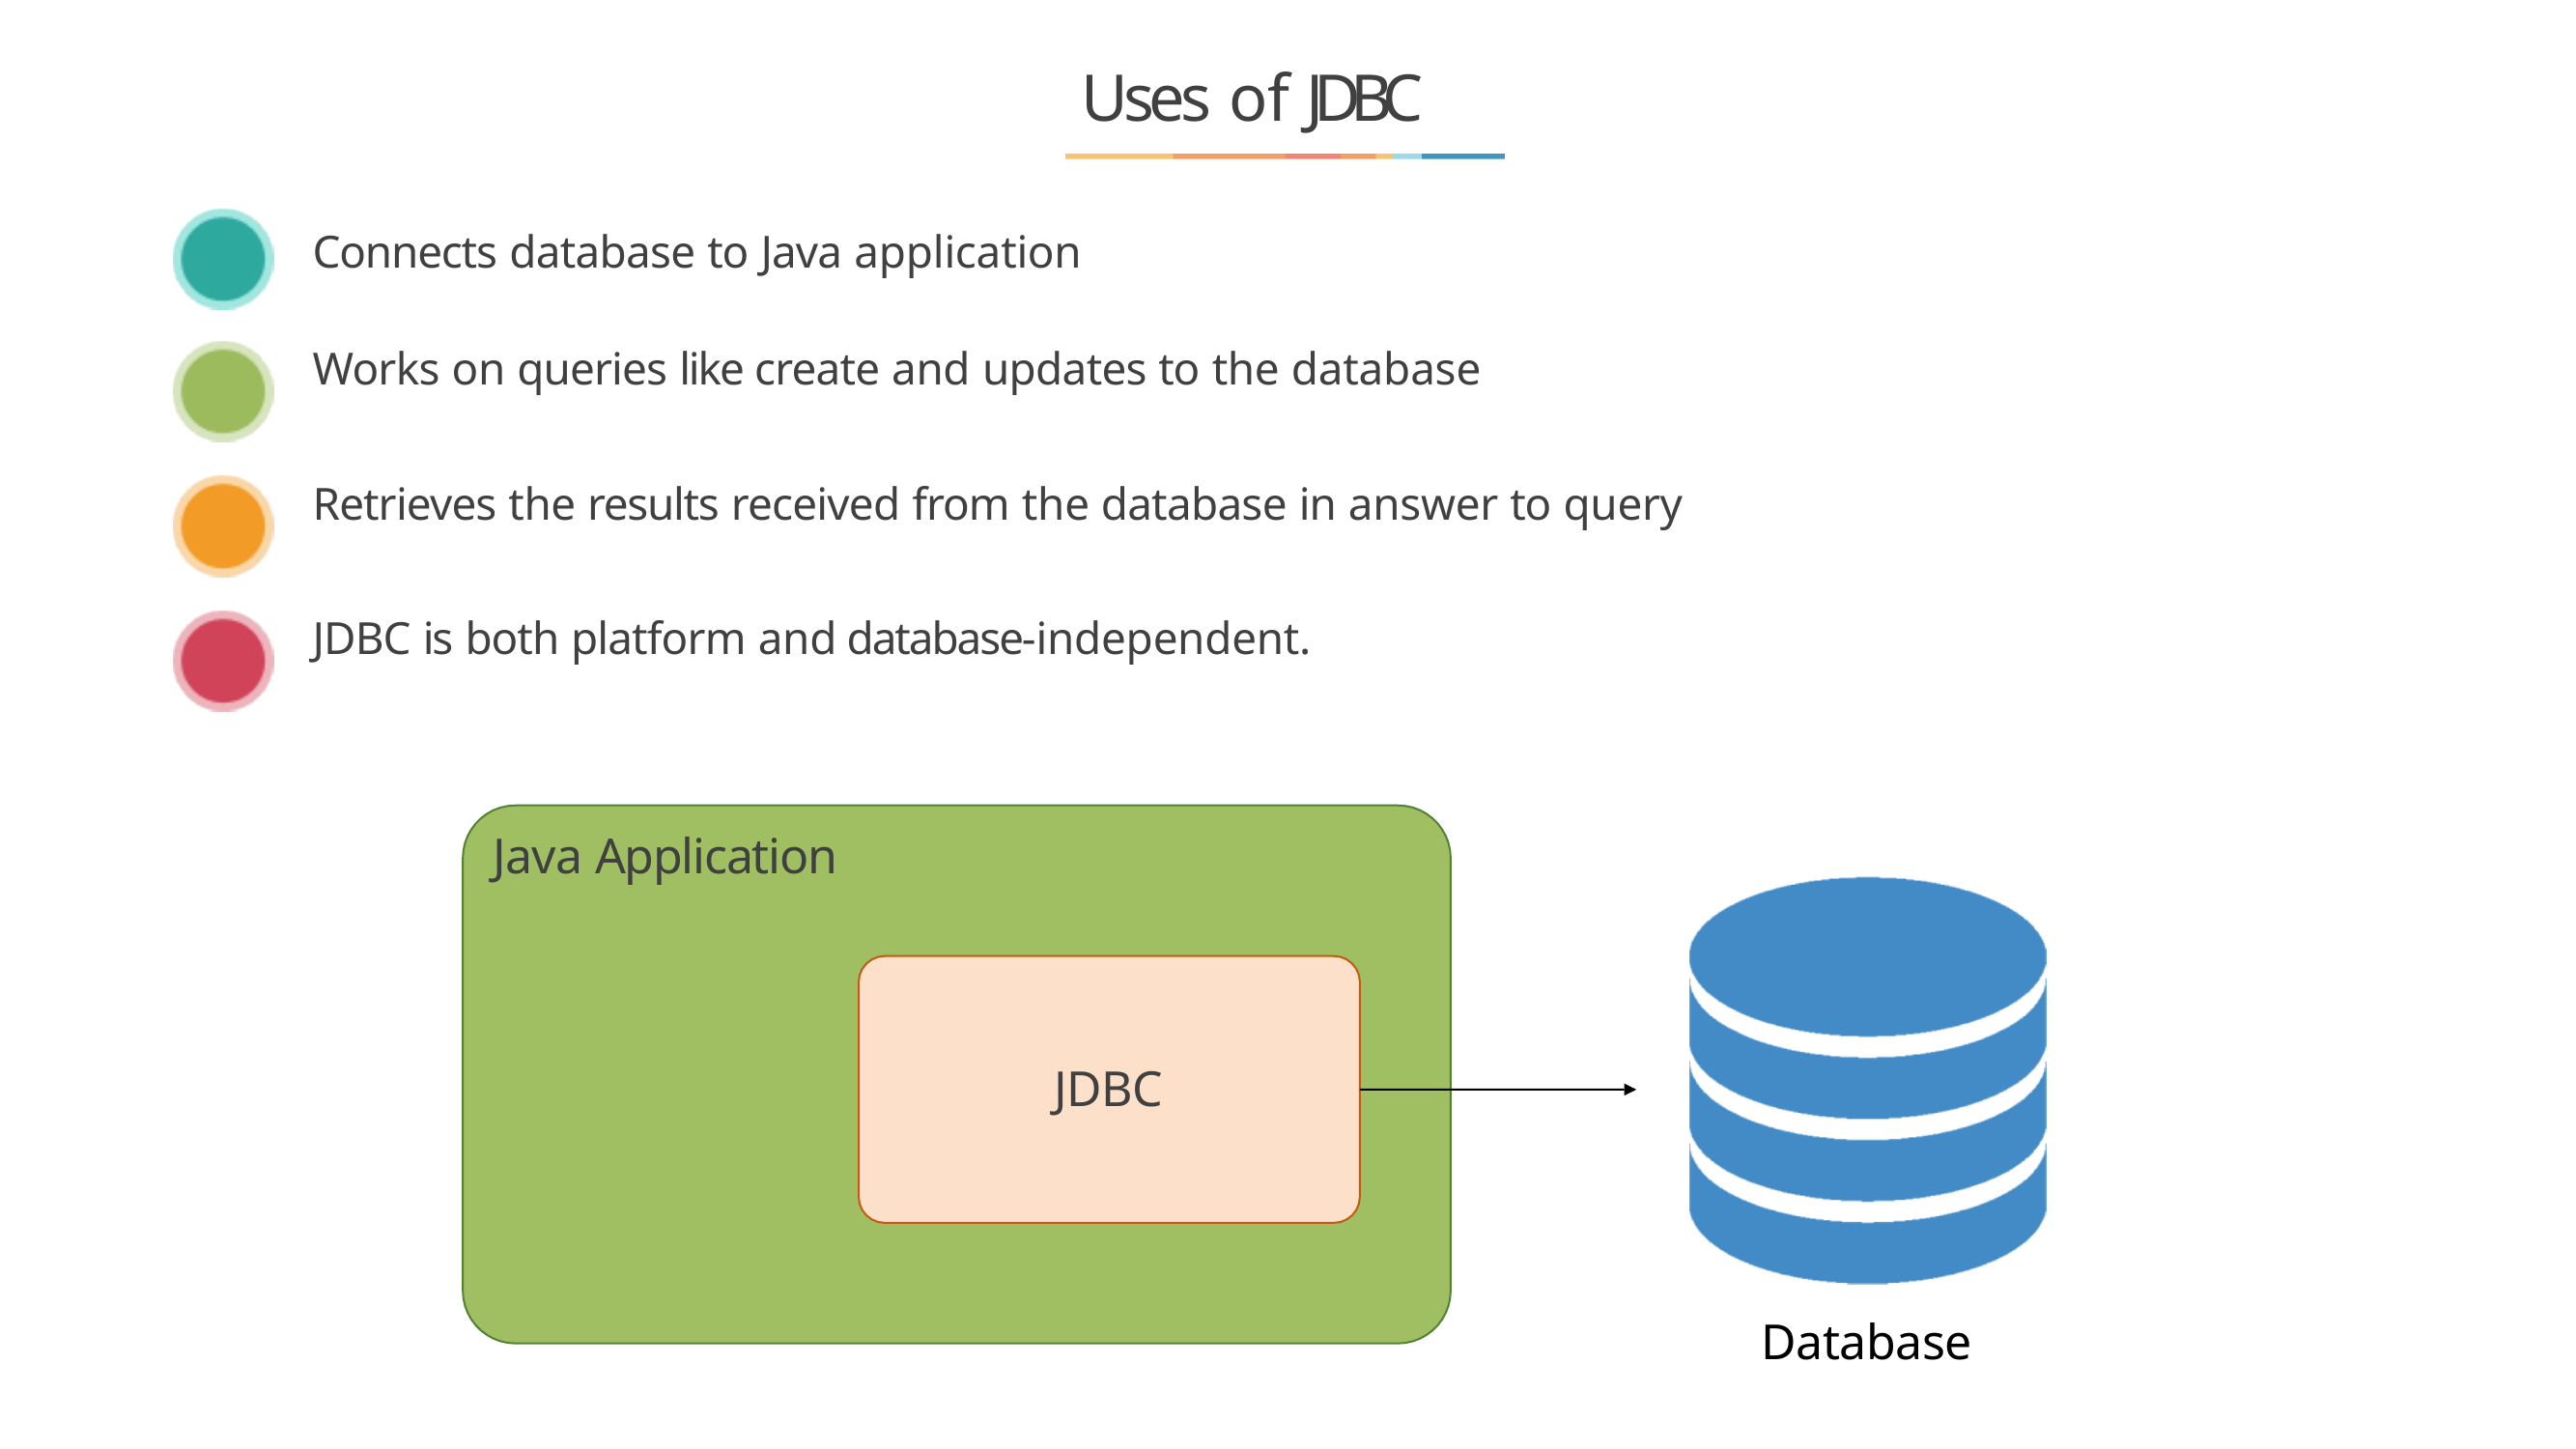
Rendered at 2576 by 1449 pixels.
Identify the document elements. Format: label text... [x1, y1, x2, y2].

text_box [1456, 1083, 1637, 1096]
picture [173, 475, 274, 578]
picture [173, 208, 274, 310]
picture [1689, 876, 2047, 1286]
text_box Connects database to Java application Works on queries like create and updates to the database Retrieves the results received from the database in answer to query JDBC is both platform and database-independent. [310, 221, 1708, 664]
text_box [461, 804, 1453, 1346]
text_box Database [1759, 1309, 1977, 1370]
picture [173, 611, 274, 712]
title Uses of JDBC [284, 54, 2292, 299]
picture [1065, 134, 1505, 180]
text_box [857, 954, 1362, 1225]
picture [173, 341, 274, 442]
